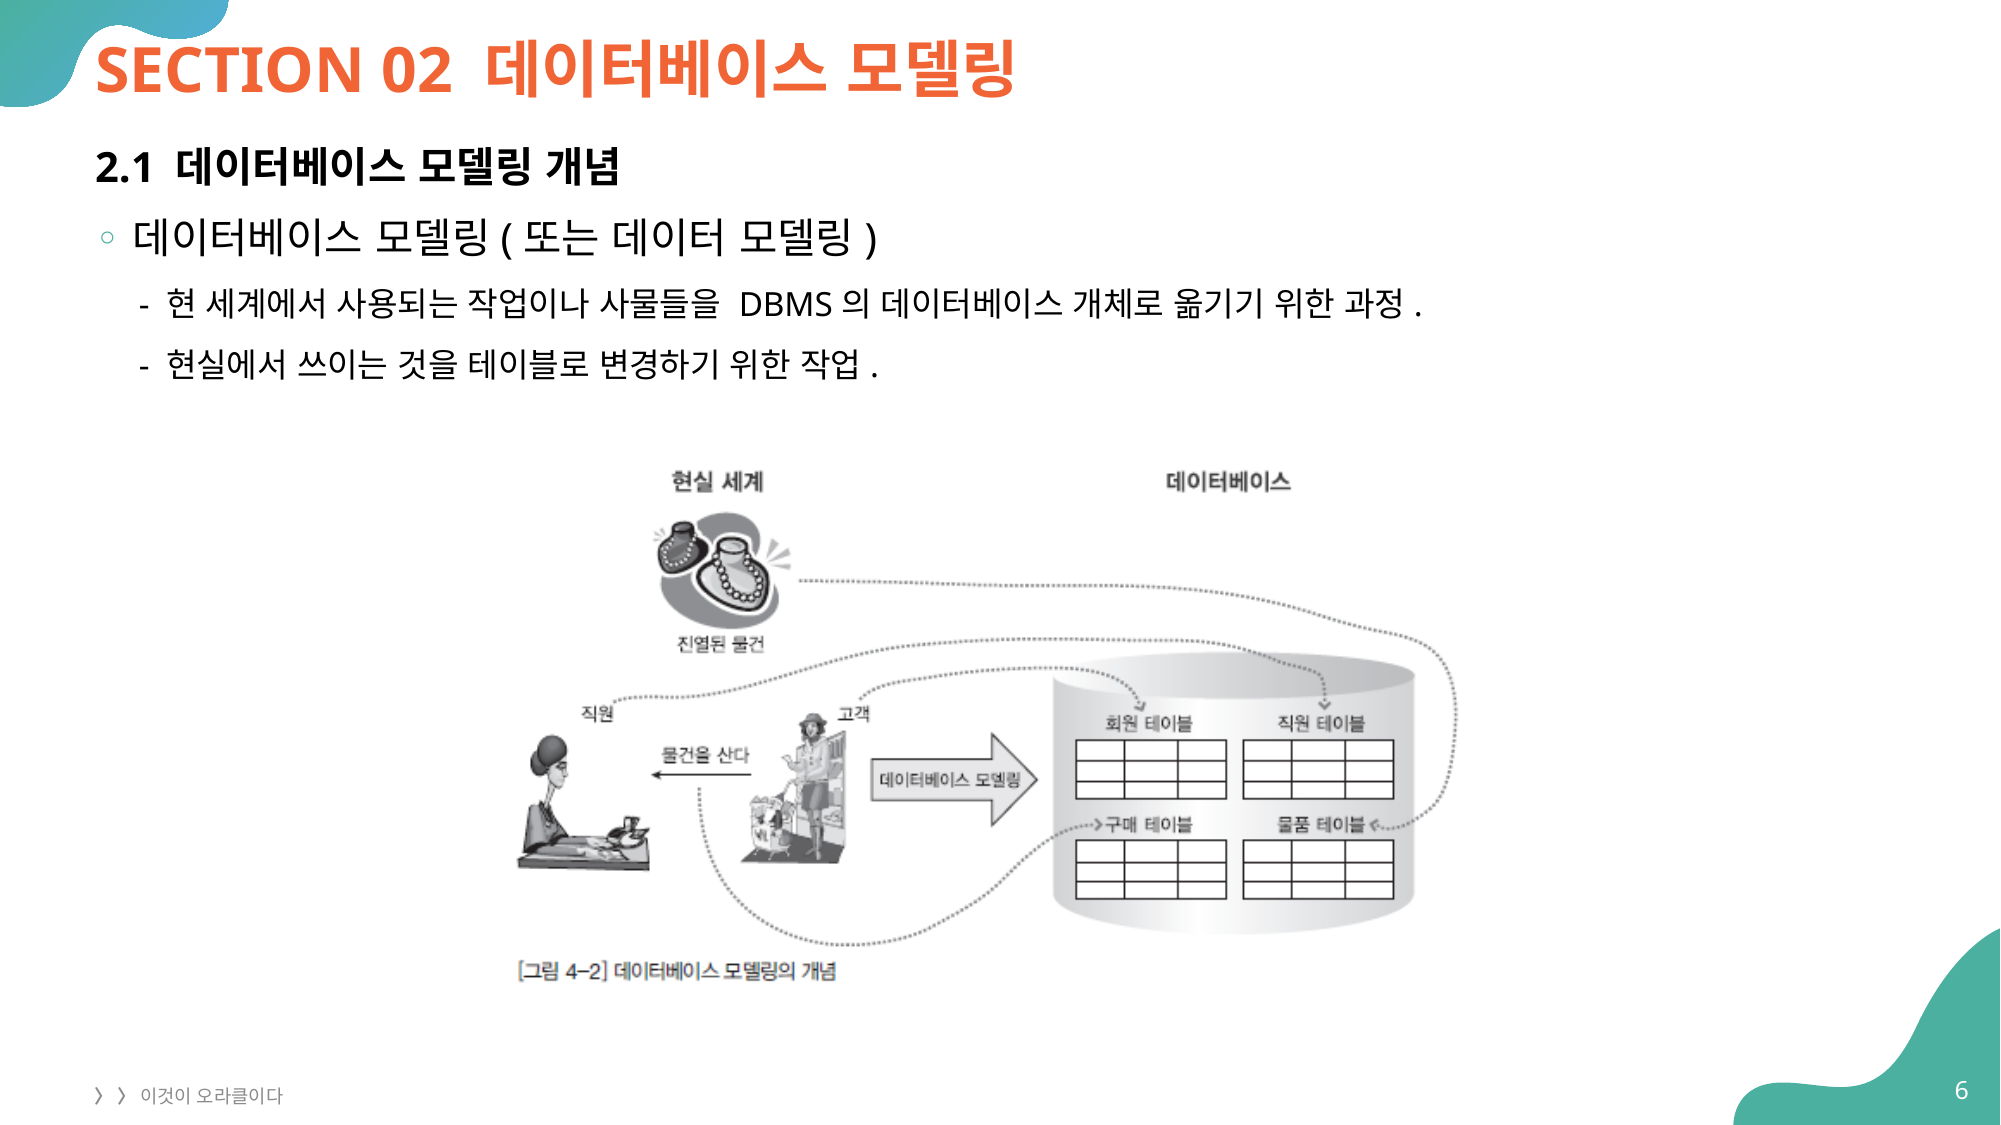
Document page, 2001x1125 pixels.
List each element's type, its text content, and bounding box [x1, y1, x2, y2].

list 2.1 데이터베이스 모델링 개념 데이터베이스 모델링(또는 데이터 모델링) - 현 세계에서 사용되는 작업이나 사물들을 DBMS의 데이터베이스 개체로 옮기기 위한 과정. - 현실에서 쓰이는 것을 테이블로 변경하기 위한 작업. [79, 133, 1931, 493]
slide_number 6 [1917, 1061, 1984, 1122]
footer 〉 〉 이것이 오라클이다 [79, 1078, 755, 1114]
picture [486, 455, 1524, 995]
title SECTION 02 데이터베이스 모델링 [79, 17, 1931, 128]
